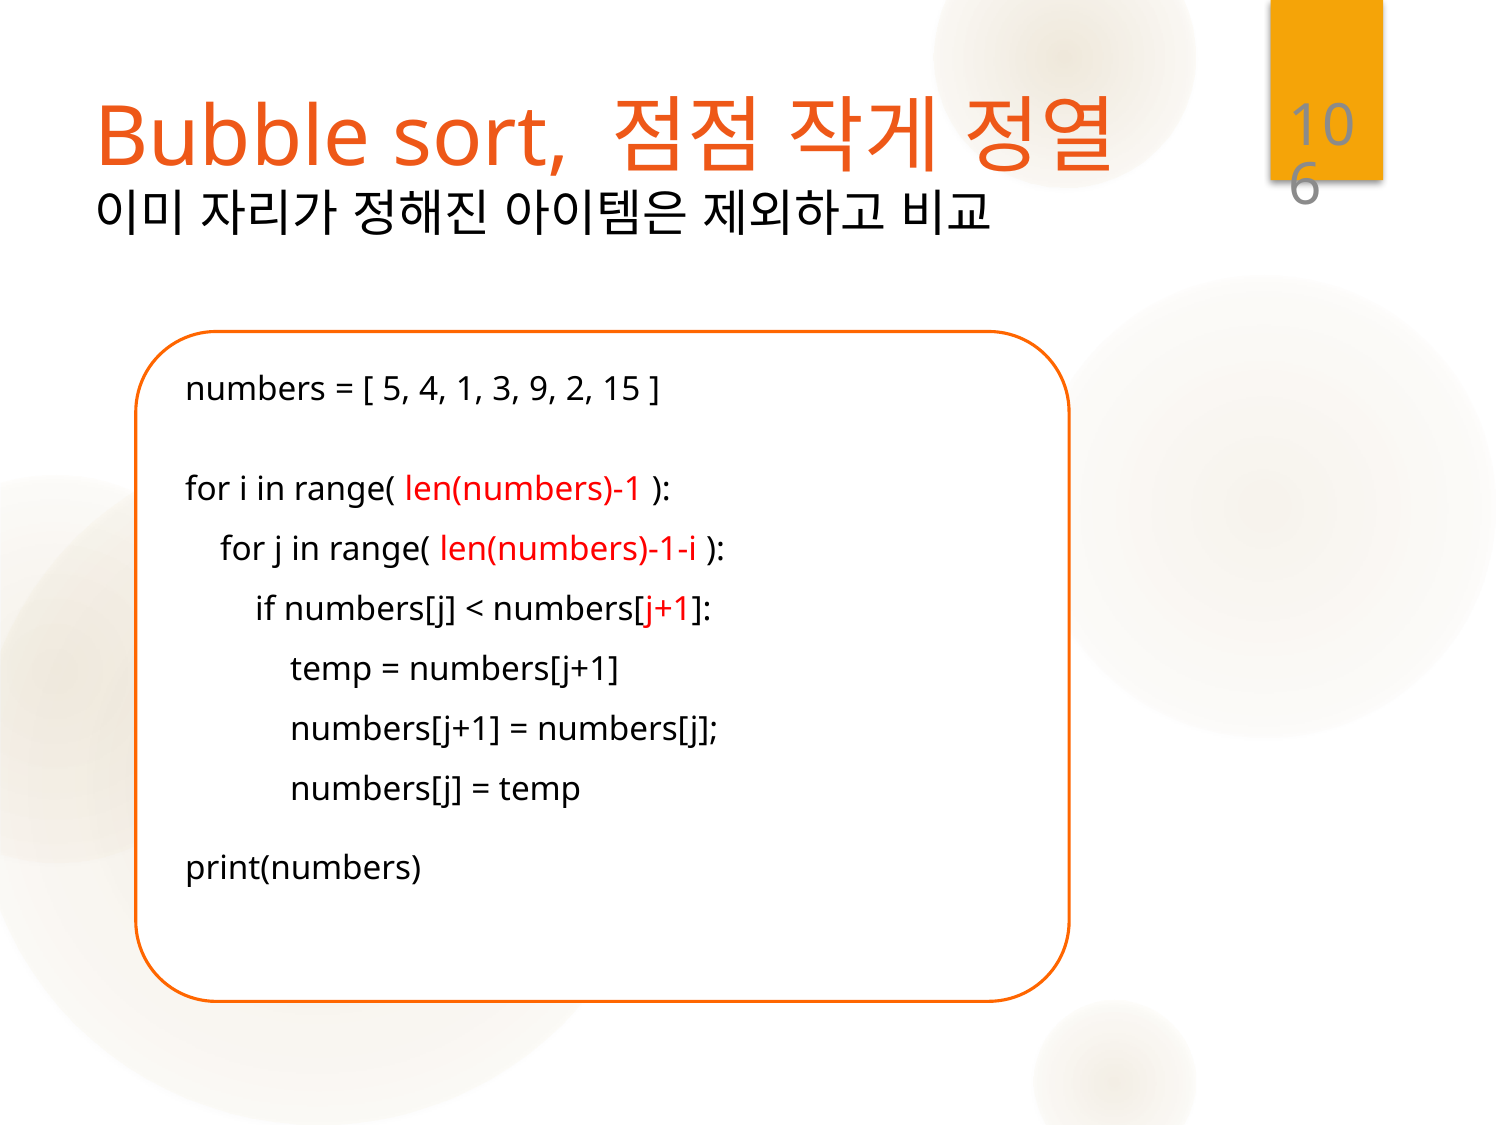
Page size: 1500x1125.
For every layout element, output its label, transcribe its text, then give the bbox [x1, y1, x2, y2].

title Bubble sort, 점점 작게 정열 이미 자리가 정해진 아이템은 제외하고 비교 [79, 74, 1237, 304]
text_box [135, 331, 1070, 1002]
slide_number 106 [1273, 48, 1378, 175]
text_box numbers = [ 5, 4, 1, 3, 9, 2, 15 ] for i in range( len(numbers)-1 ): for j in range( len(numbers)-1-i ): if numbers[j] < numbers[j+1]: temp = numbers[j+1] numbers[j+1] = numbers[j]; numbers[j] = temp print(numbers) [170, 360, 843, 974]
